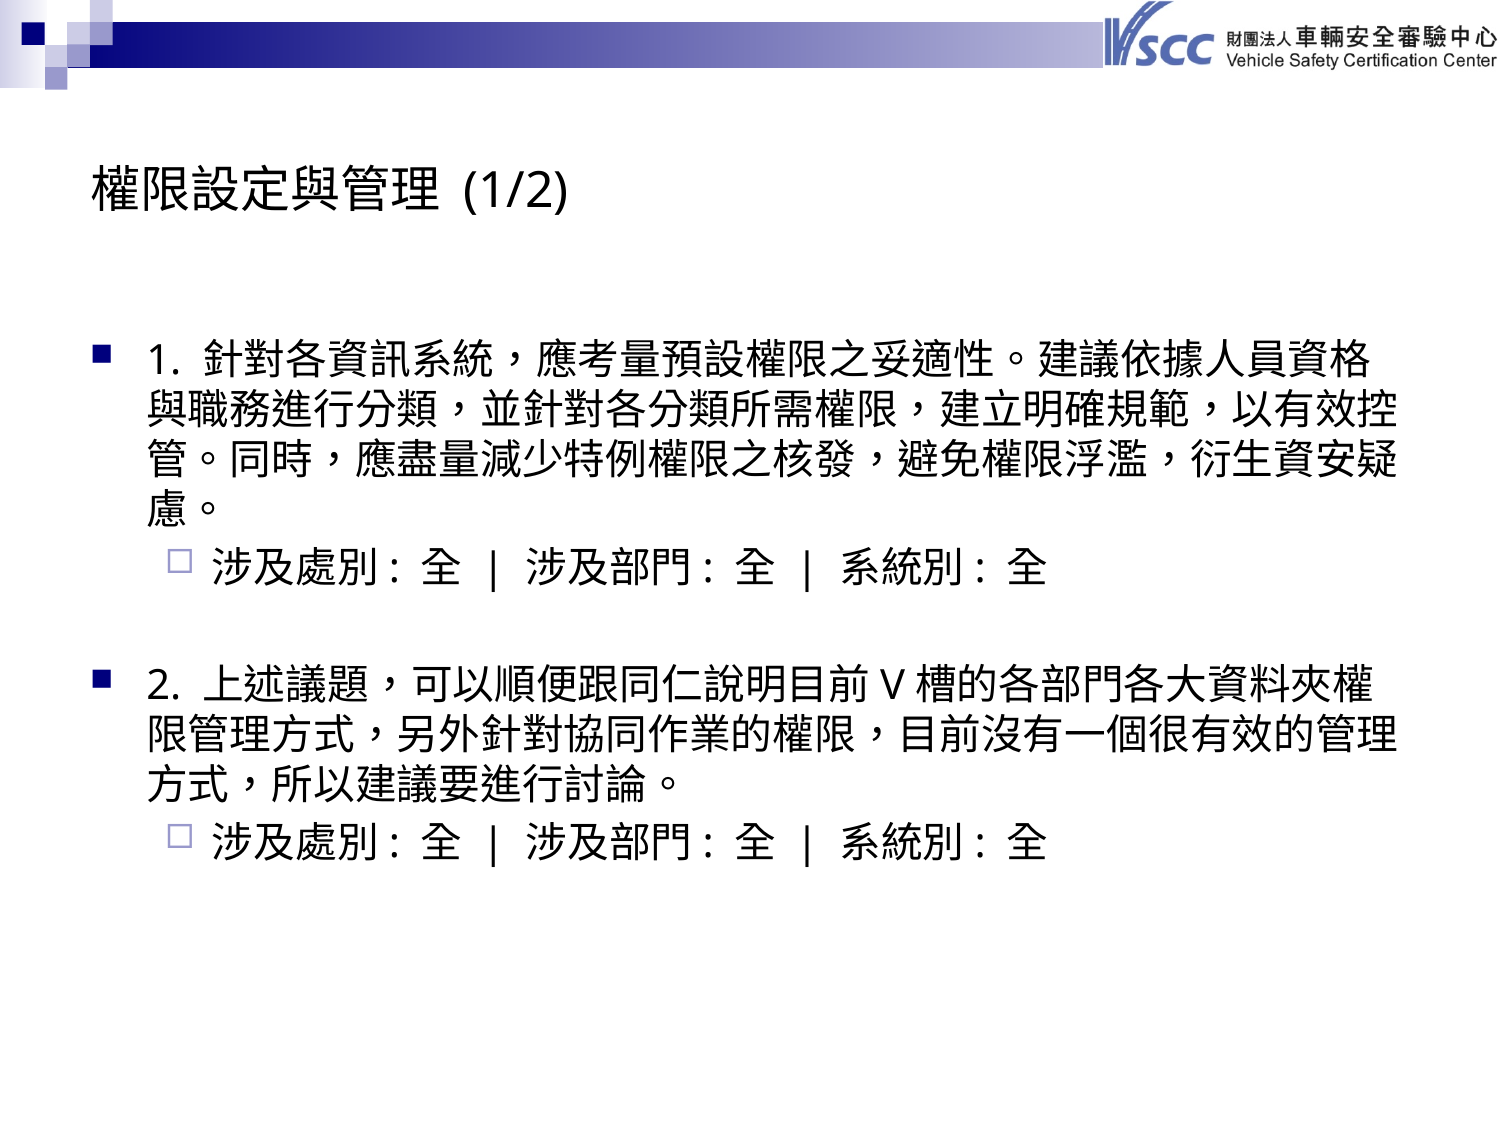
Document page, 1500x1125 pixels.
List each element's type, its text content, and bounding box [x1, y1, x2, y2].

title 權限設定與管理 (1/2) [74, 74, 1426, 301]
list 1. 針對各資訊系統，應考量預設權限之妥適性。建議依據人員資格與職務進行分類，並針對各分類所需權限，建立明確規範，以有效控管。同時，應盡量減少特例權限之核發，避免權限浮濫，衍生資安疑慮。 涉及處別: 全 | 涉及部門: 全 | 系統別: 全 2. 上述議題，可以順便跟同仁說明目前V槽的各部門各大資料夾權限管理方式，另外針對協同作業的權限，目前沒有一個很有效的管理方式，所以建議要進行討論。 涉及處別: 全 | 涉及部門: 全 | 系統別: 全 [74, 324, 1426, 963]
picture [1103, 0, 1500, 72]
